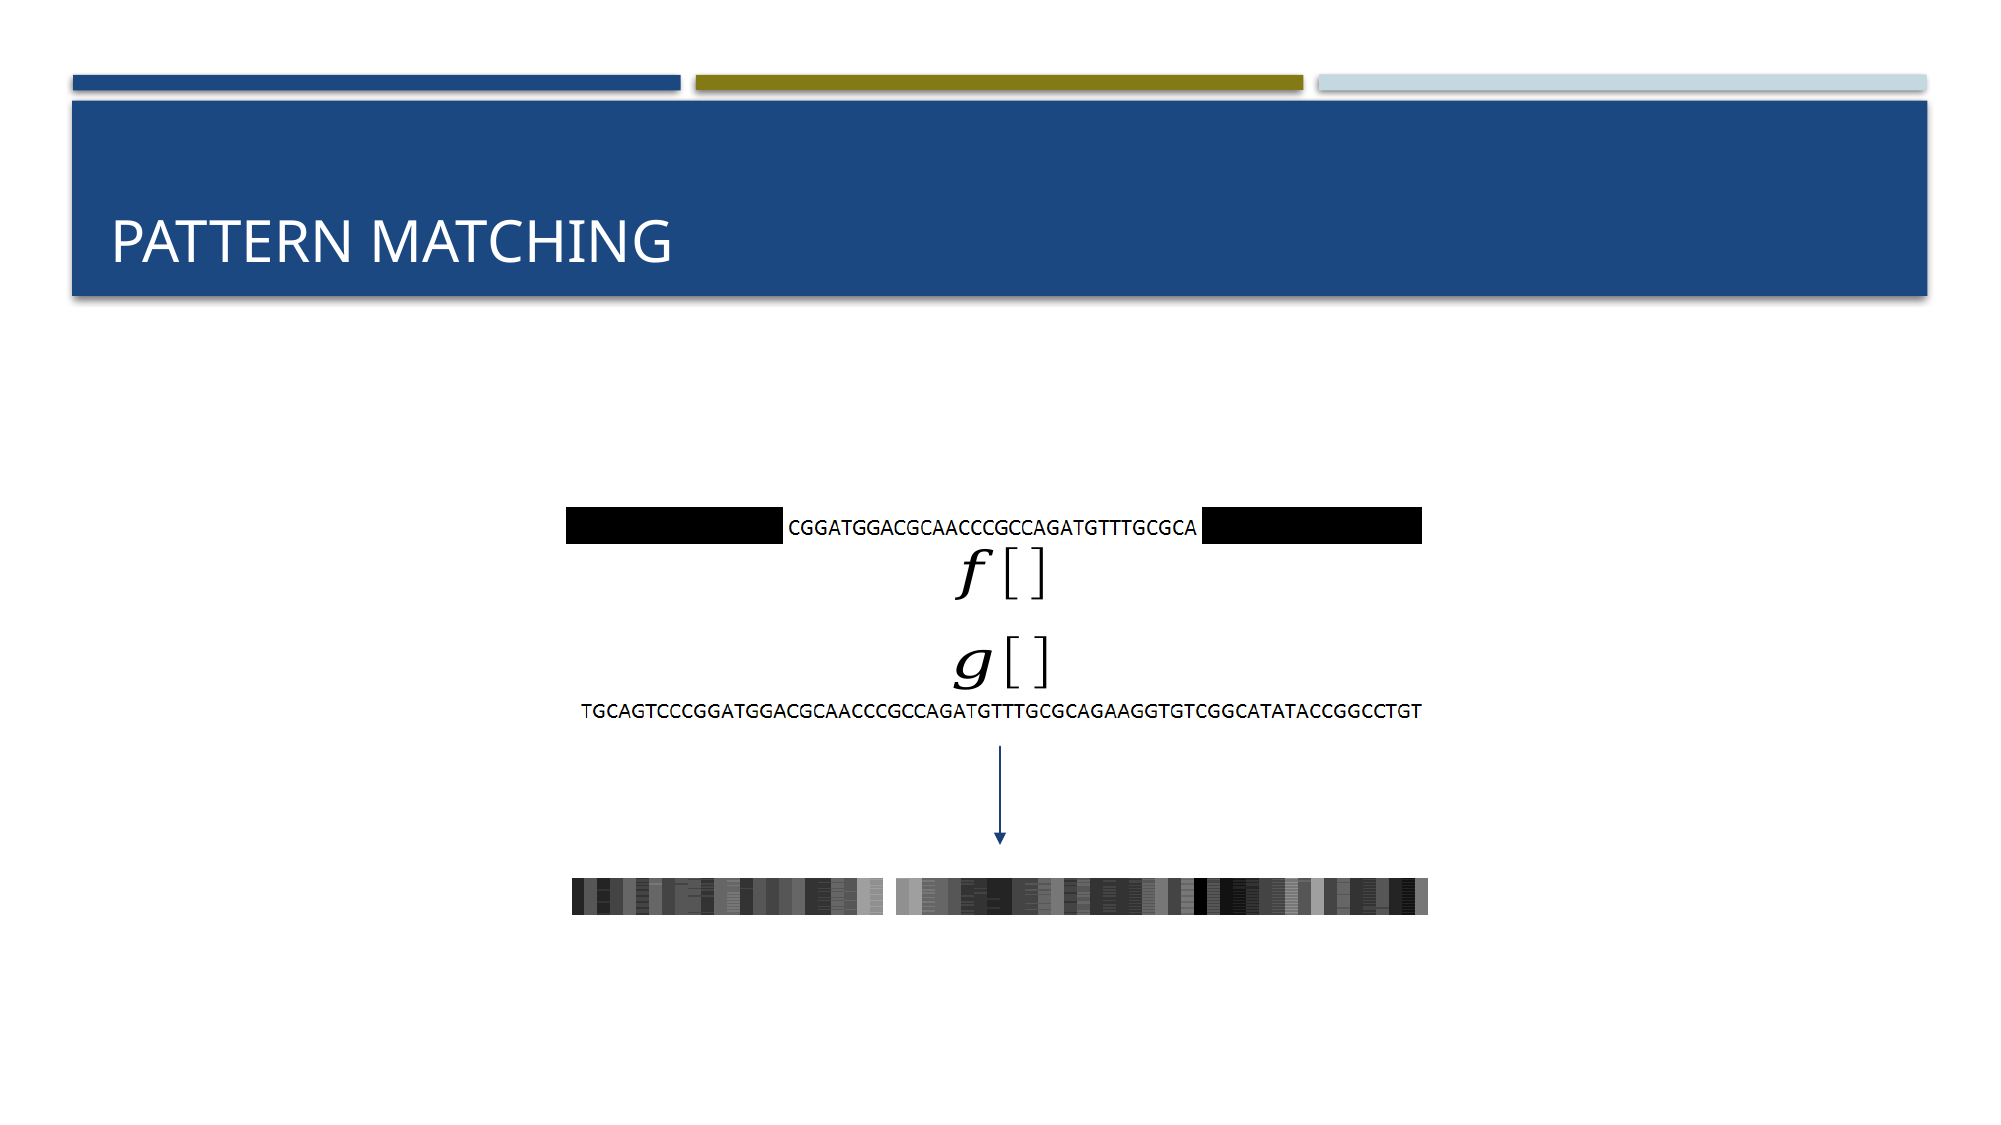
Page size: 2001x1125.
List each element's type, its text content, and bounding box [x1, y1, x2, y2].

picture [572, 878, 1429, 916]
title Pattern Matching [95, 115, 1905, 282]
picture [565, 507, 1423, 544]
picture [571, 692, 1429, 730]
